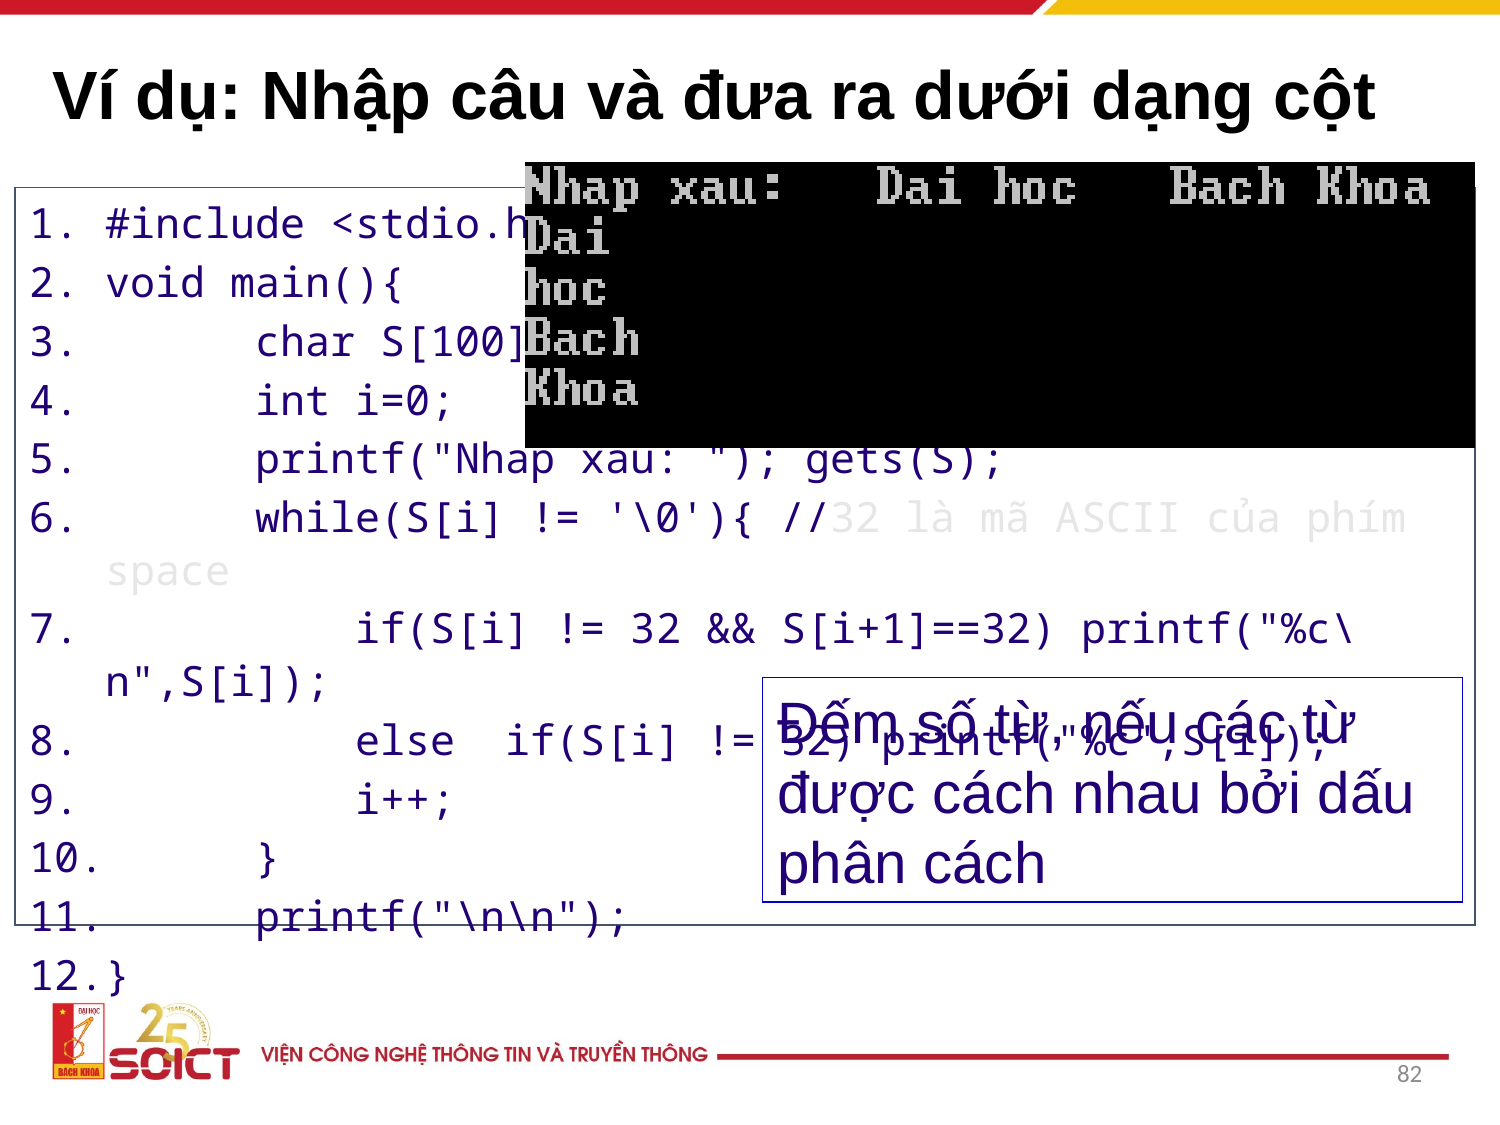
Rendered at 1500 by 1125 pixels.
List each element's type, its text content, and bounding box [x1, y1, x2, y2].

text_box #include <stdio.h> void main(){ char S[100]; int i=0; printf("Nhap xau: "); gets(S); while(S[i] != '\0'){ //32 là mã ASCII của phím space if(S[i] != 32 && S[i+1]==32) printf("%c\n",S[i]); else if(S[i] != 32) printf("%c",S[i]); i++; } printf("\n\n"); } [14, 187, 1475, 925]
text_box Đếm số từ, nếu các từ được cách nhau bởi dấu phân cách [762, 677, 1463, 903]
title Ví dụ: Nhập câu và đưa ra dưới dạng cột [37, 20, 1438, 175]
picture [0, 0, 1500, 1125]
slide_number 82 [1059, 1042, 1438, 1103]
